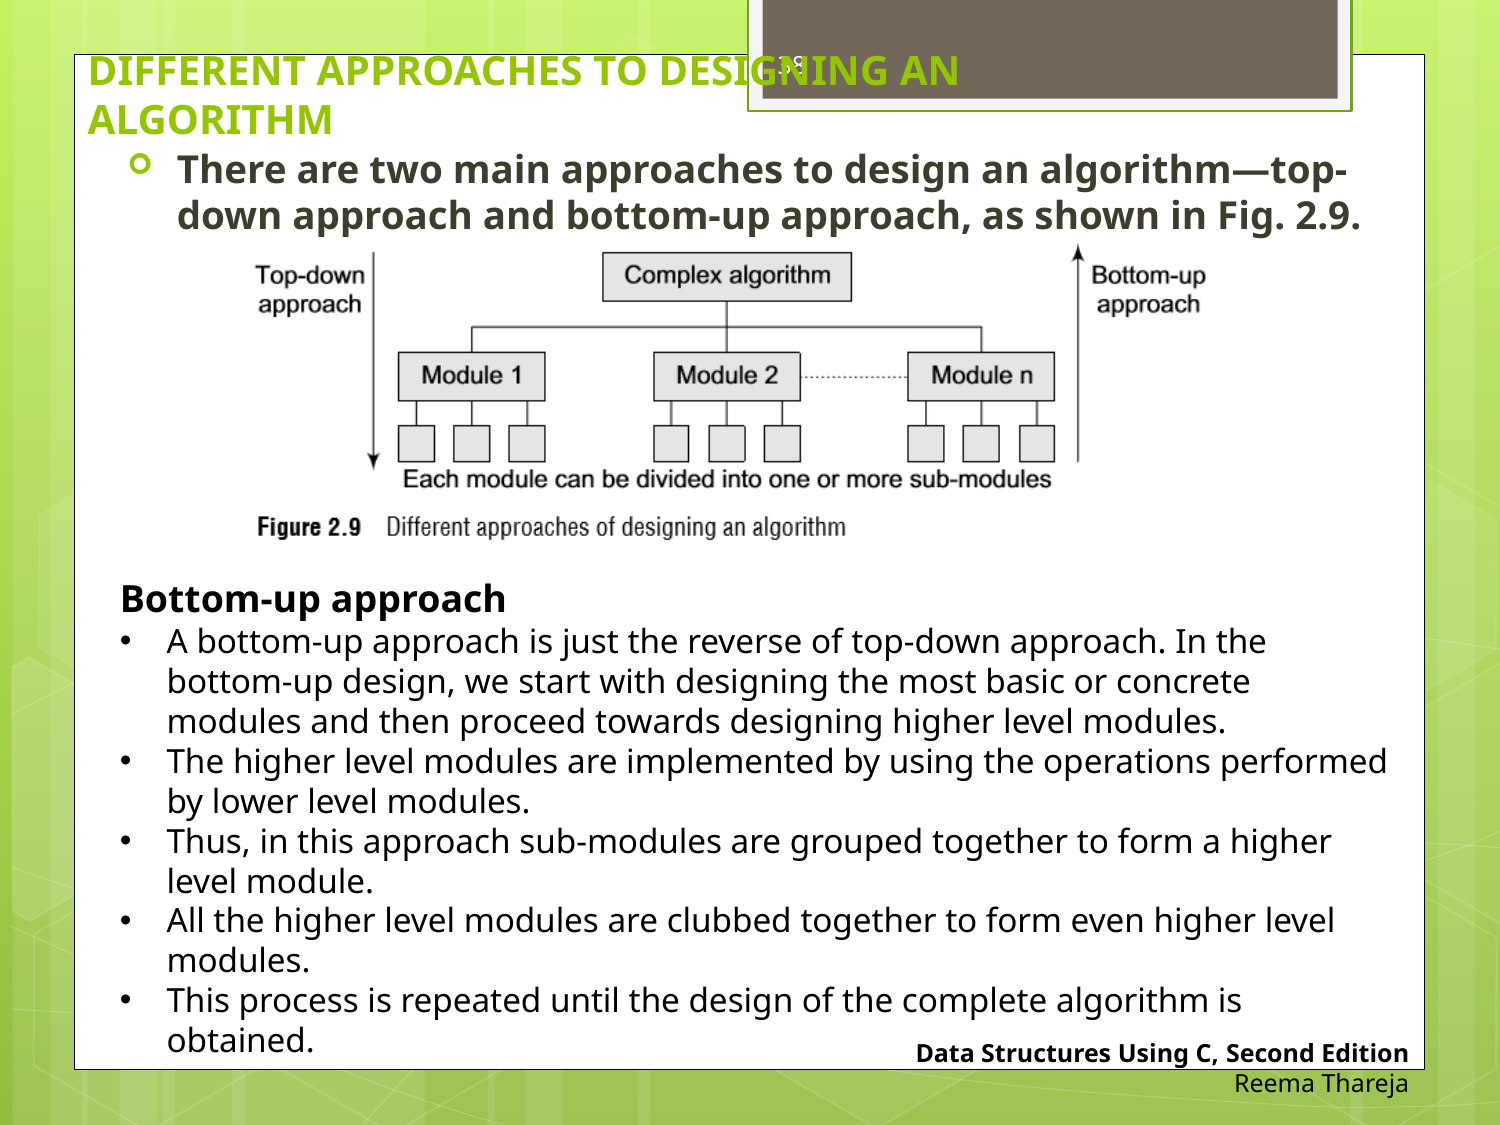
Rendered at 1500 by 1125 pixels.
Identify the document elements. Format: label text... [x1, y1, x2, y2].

footer Data Structures Using C, Second Edition Reema Thareja [849, 1037, 1425, 1098]
slide_number 38 [762, 36, 982, 97]
text_box Bottom-up approach A bottom-up approach is just the reverse of top-down approach. In the bottom-up design, we start with designing the most basic or concrete modules and then proceed towards designing higher level modules. The higher level modules are implemented by using the operations performed by lower level modules. Thus, in this approach sub-modules are grouped together to form a higher level module. All the higher level modules are clubbed together to form even higher level modules. This process is repeated until the design of the complete algorithm is obtained. [105, 567, 1405, 1067]
list There are two main approaches to design an algorithm—top-down approach and bottom-up approach, as shown in Fig. 2.9. [99, 137, 1388, 250]
title DIFFERENT APPROACHES TO DESIGNING AN ALGORITHM [72, 37, 1225, 150]
picture [249, 237, 1226, 547]
